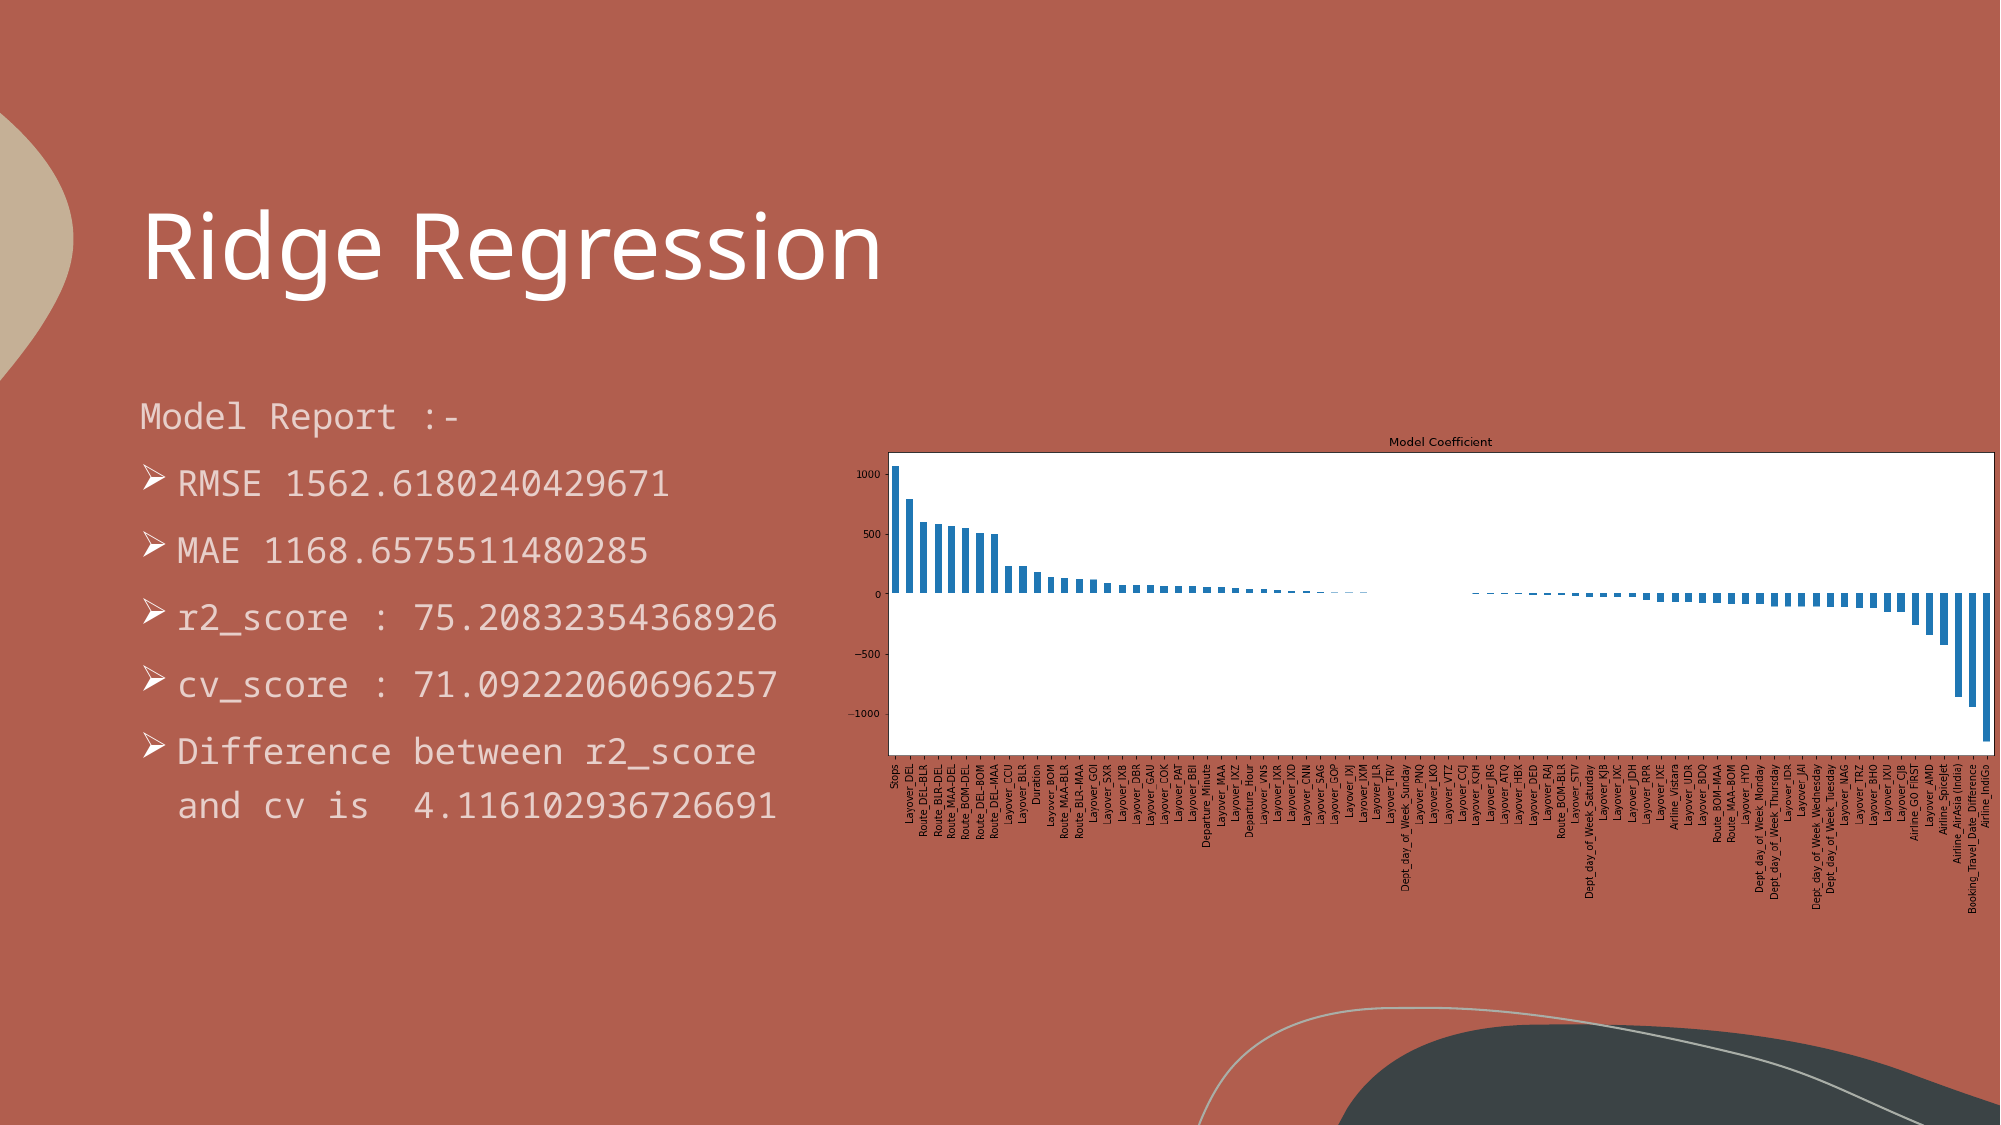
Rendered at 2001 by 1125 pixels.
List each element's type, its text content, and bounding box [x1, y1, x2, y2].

title Ridge Regression [125, 125, 1875, 375]
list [840, 430, 2000, 918]
list Model Report :- RMSE 1562.6180240429671 MAE 1168.6575511480285 r2_score : 75.20832354368926 cv_score : 71.09222060696257 Difference between r2_score and cv is 4.116102936726691 [125, 375, 806, 863]
